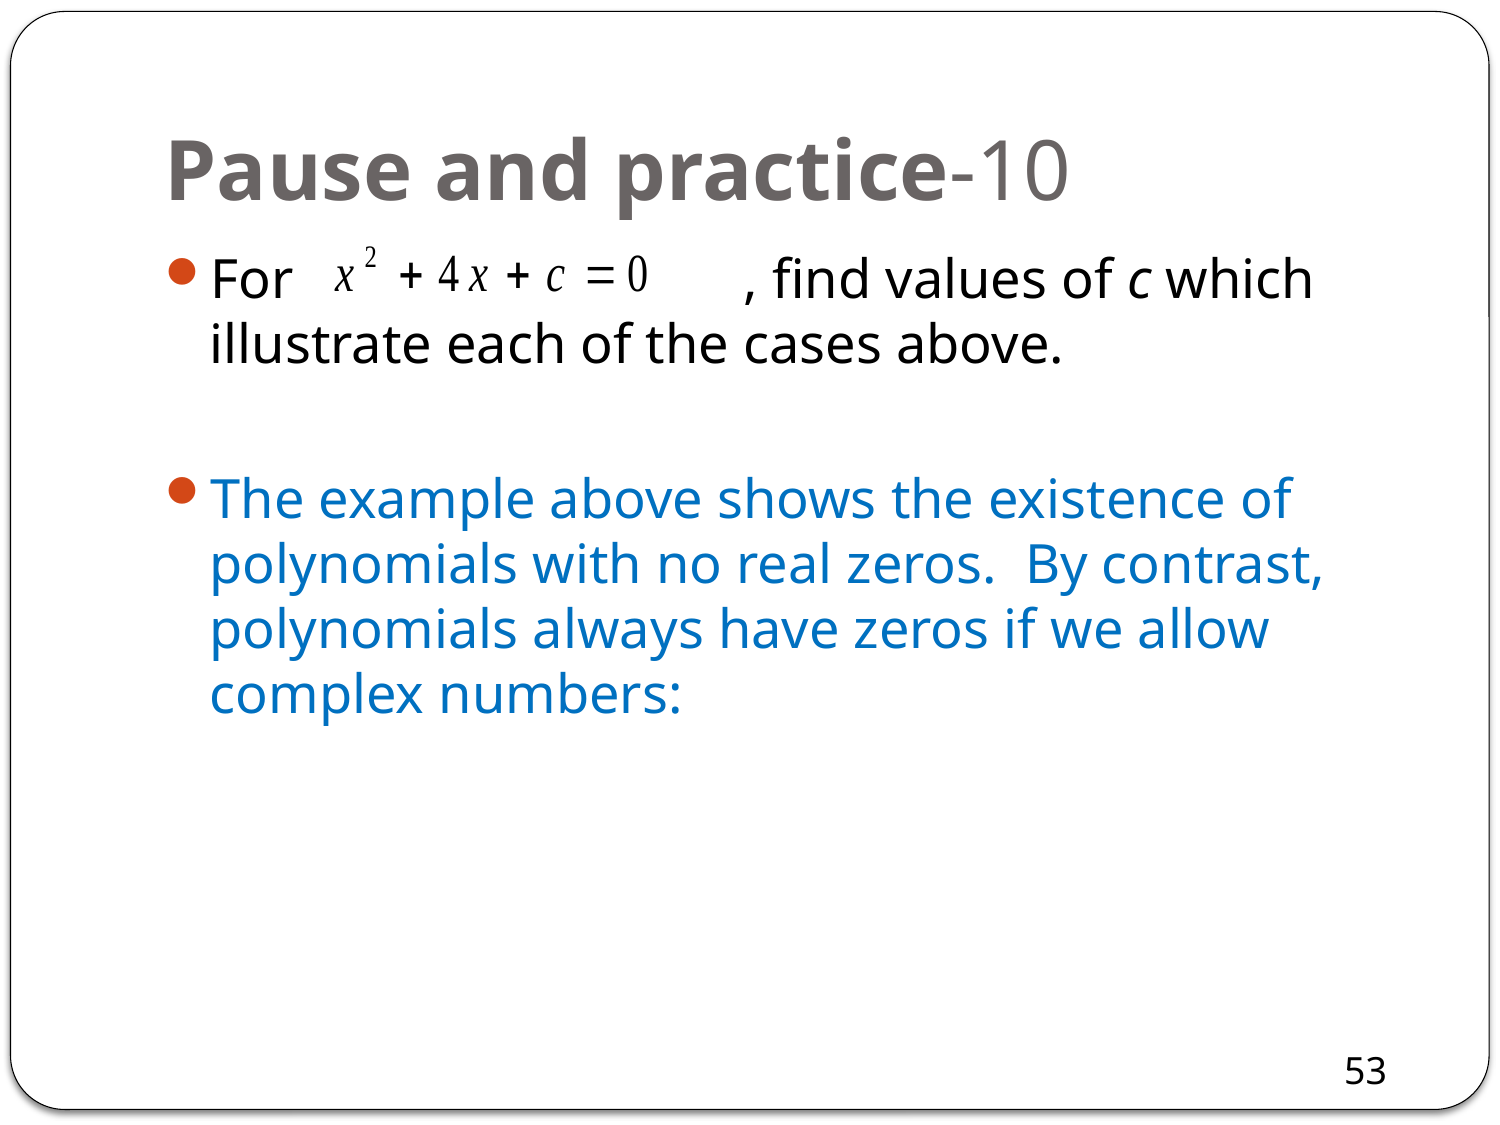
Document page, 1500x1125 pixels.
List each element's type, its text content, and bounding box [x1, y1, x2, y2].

list For , find values of c which illustrate each of the cases above. The example above shows the existence of polynomials with no real zeros. By contrast, polynomials always have zeros if we allow complex numbers: [150, 237, 1425, 988]
title Pause and practice-10 [150, 45, 1425, 233]
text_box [324, 232, 663, 301]
text_box 53 [1329, 1039, 1500, 1106]
